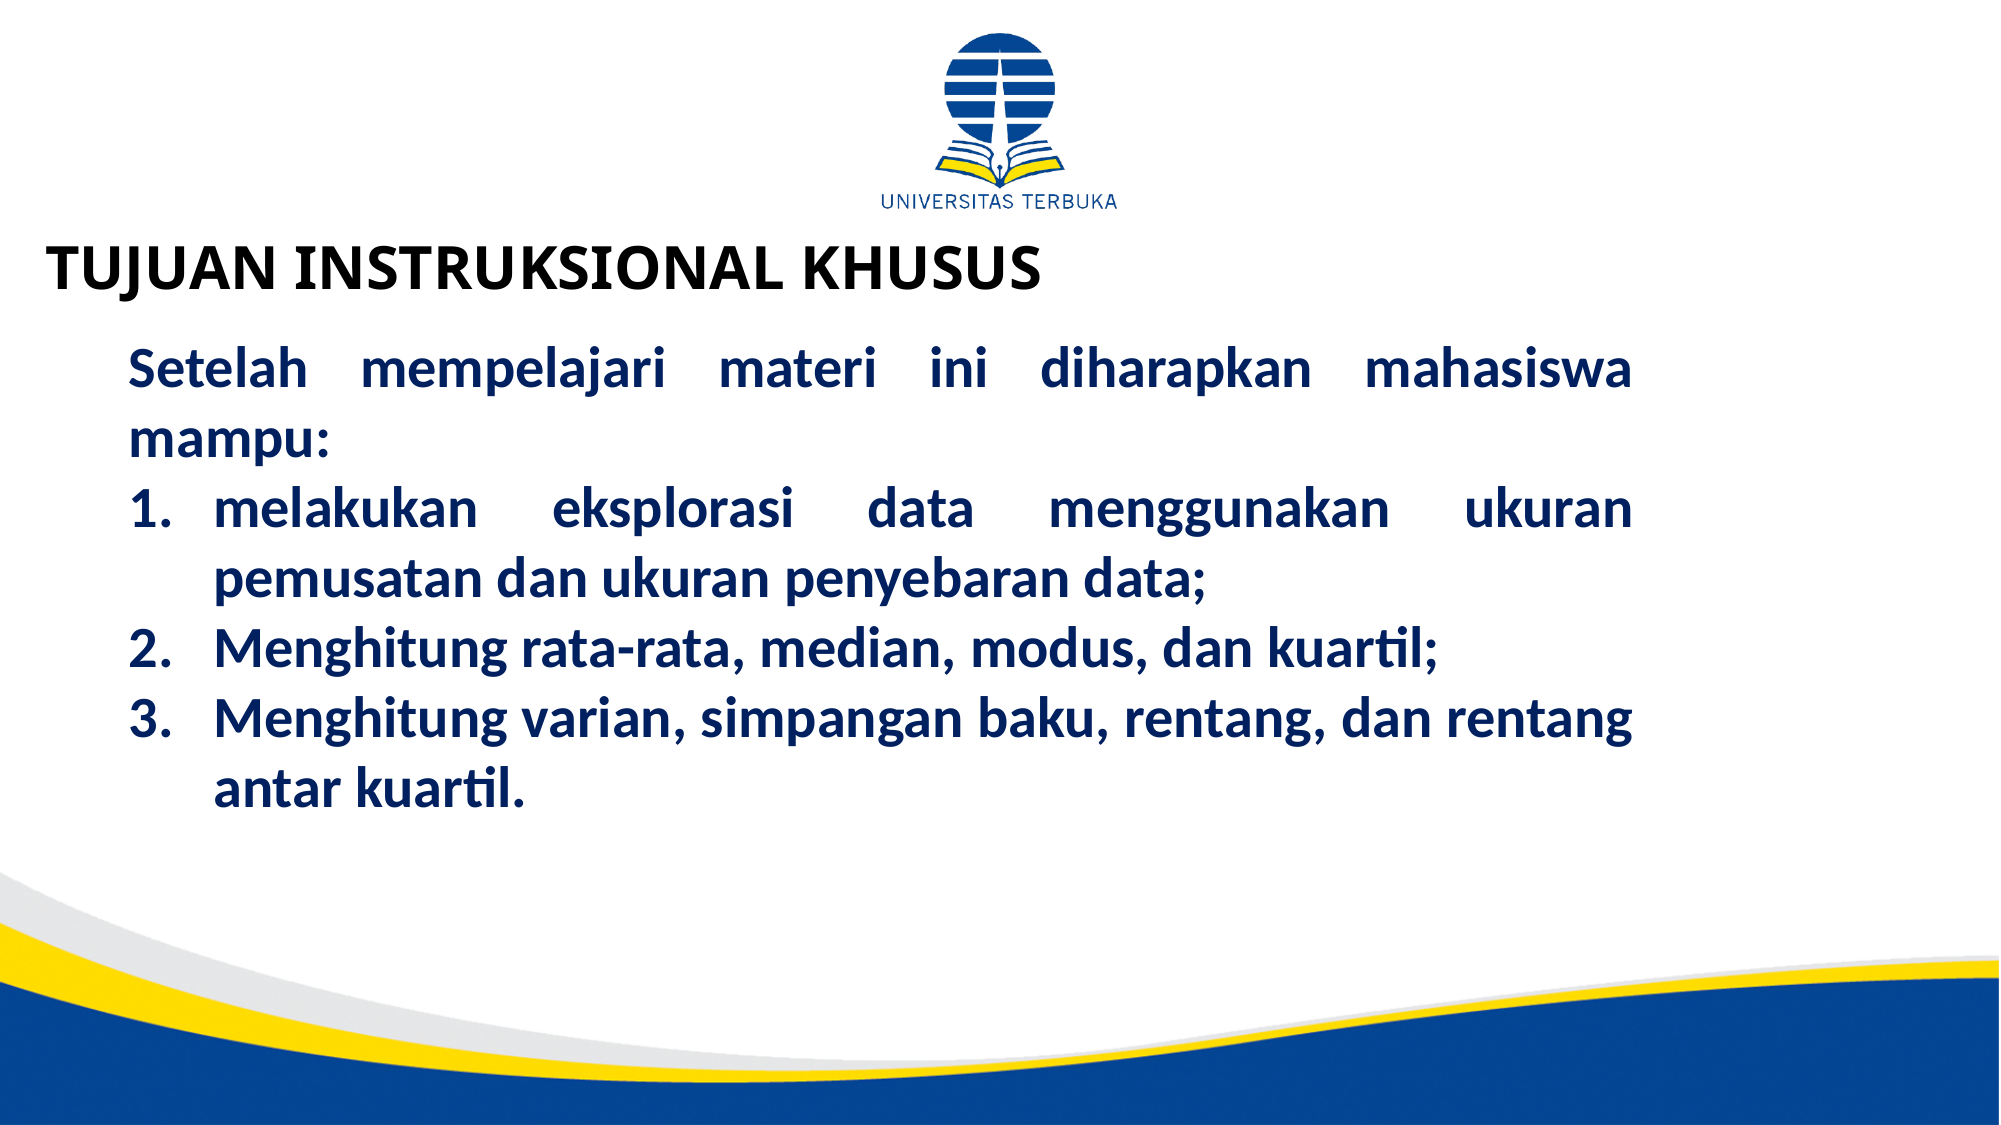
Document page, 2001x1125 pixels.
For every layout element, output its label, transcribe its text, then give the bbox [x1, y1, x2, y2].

text_box Setelah mempelajari materi ini diharapkan mahasiswa mampu: melakukan eksplorasi data menggunakan ukuran pemusatan dan ukuran penyebaran data; Menghitung rata-rata, median, modus, dan kuartil; Menghitung varian, simpangan baku, rentang, dan rentang antar kuartil. [114, 321, 1649, 827]
text_box TUJUAN INSTRUKSIONAL KHUSUS [27, 226, 1061, 310]
picture [877, 0, 1123, 245]
picture [0, 871, 2000, 1125]
